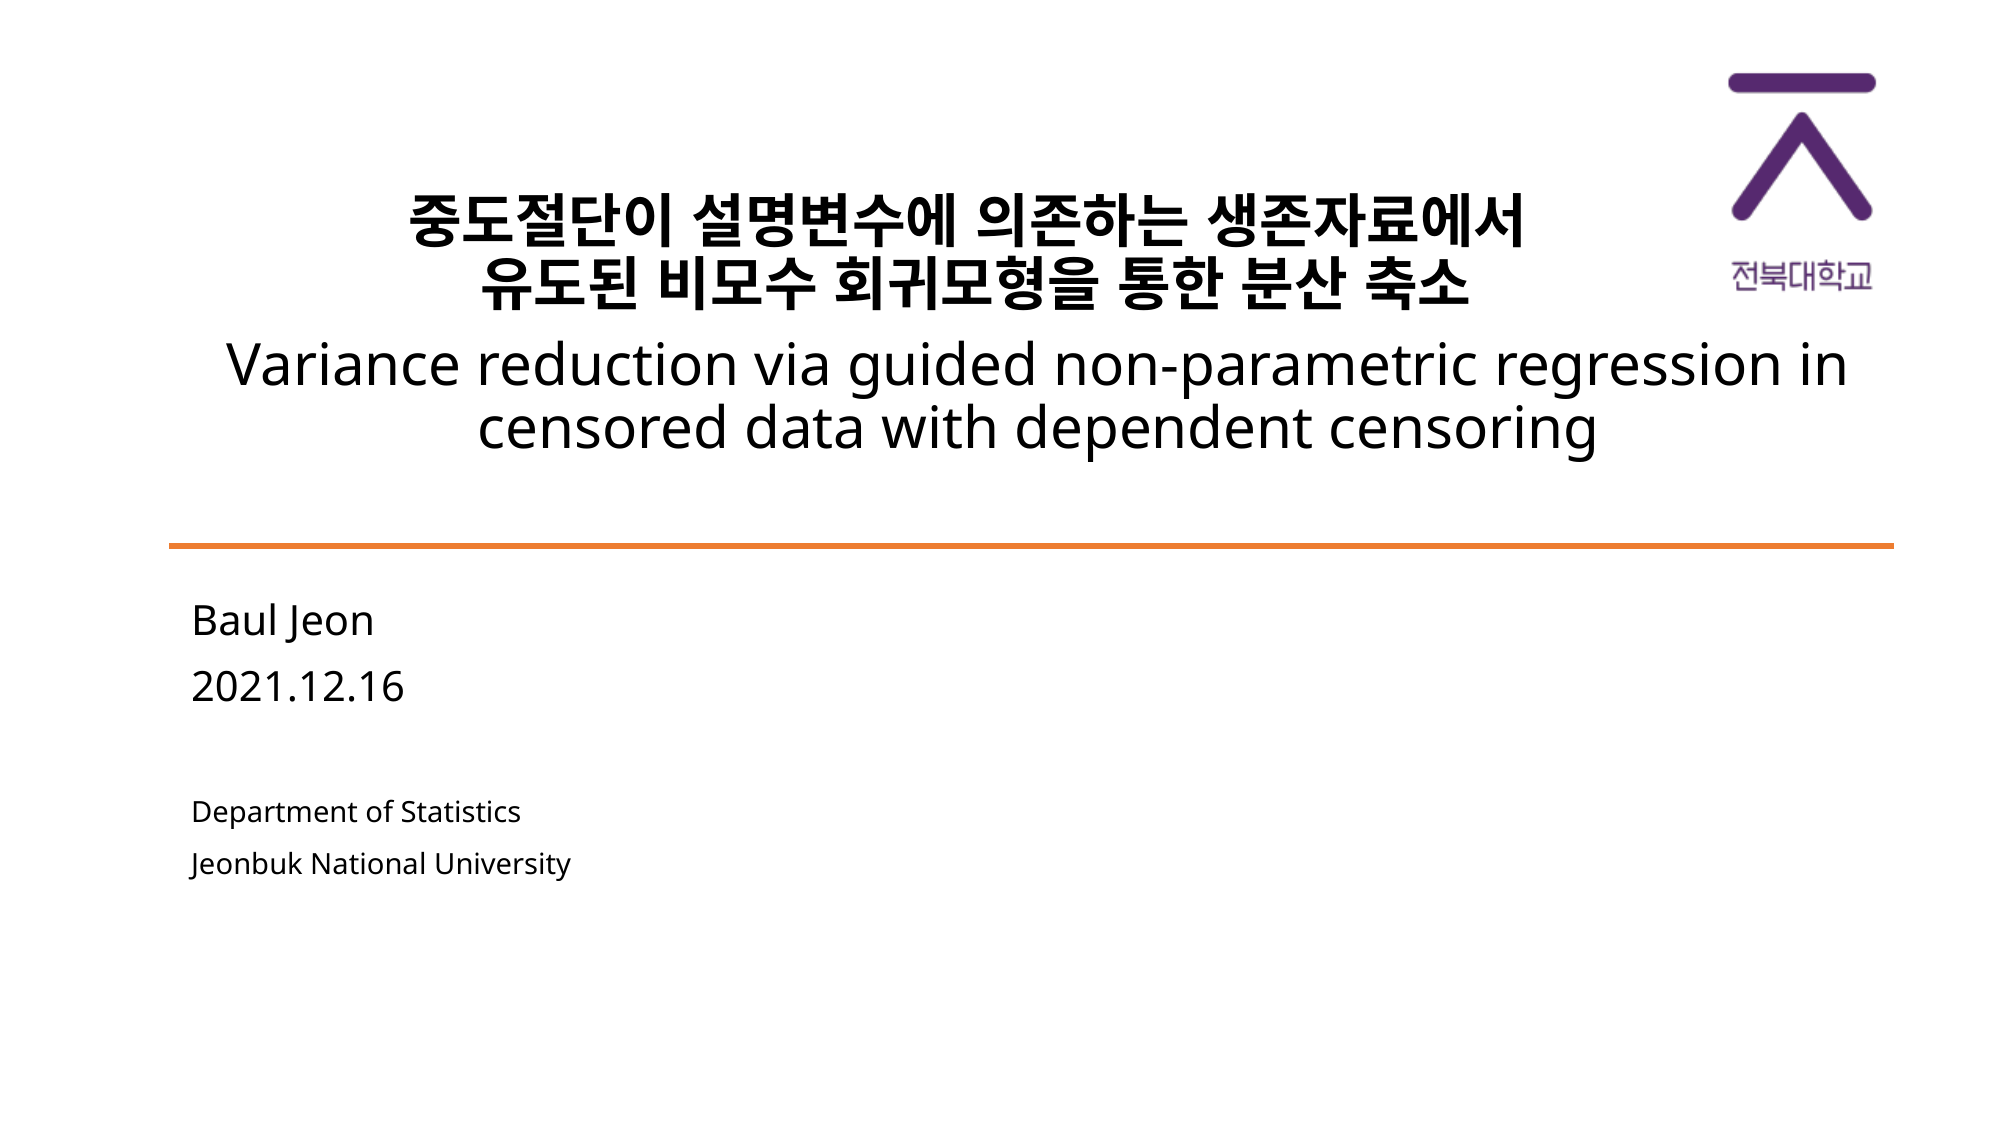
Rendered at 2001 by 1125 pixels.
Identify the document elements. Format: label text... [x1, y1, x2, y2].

text_box Variance reduction via guided non-parametric regression in censored data with dependent censoring [175, 289, 1901, 507]
list Baul Jeon 2021.12.16 Department of Statistics Jeonbuk National University [175, 592, 1073, 949]
picture [1710, 60, 1895, 313]
title 중도절단이 설명변수에 의존하는 생존자료에서 유도된 비모수 회귀모형을 통한 분산 축소 [113, 146, 1710, 364]
